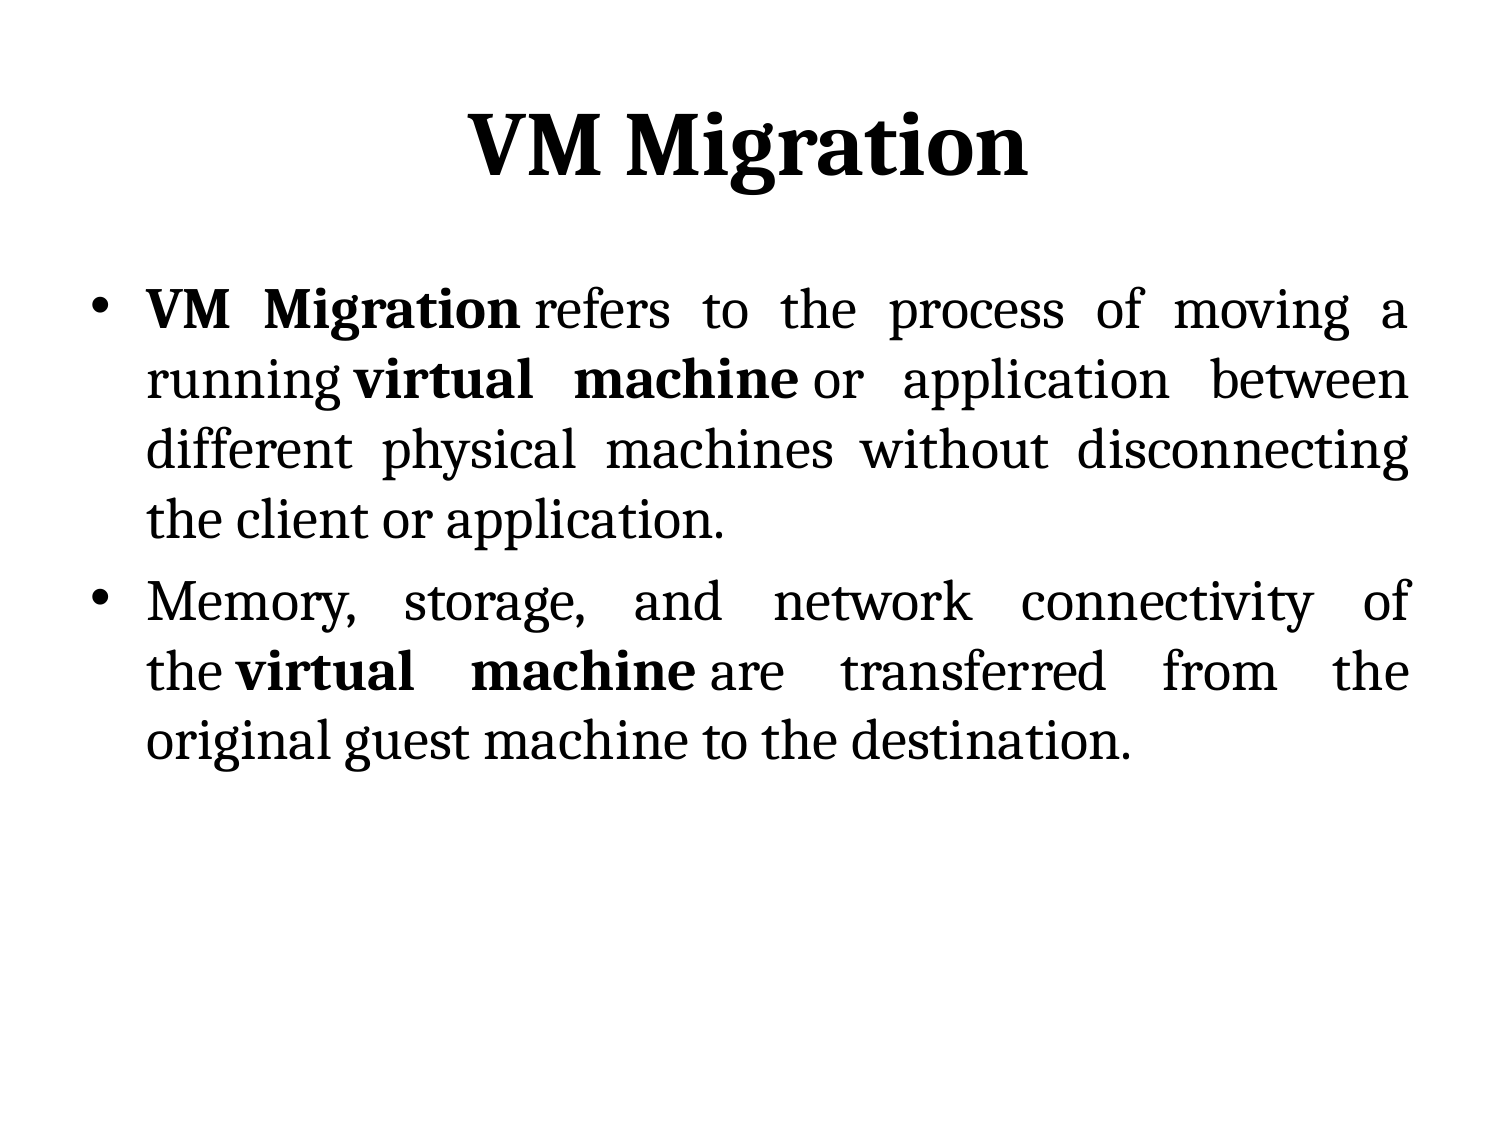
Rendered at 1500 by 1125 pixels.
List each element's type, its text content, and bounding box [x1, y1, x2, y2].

list VM Migration refers to the process of moving a running virtual machine or application between different physical machines without disconnecting the client or application. Memory, storage, and network connectivity of the virtual machine are transferred from the original guest machine to the destination. [75, 262, 1425, 1005]
title VM Migration [75, 45, 1425, 233]
